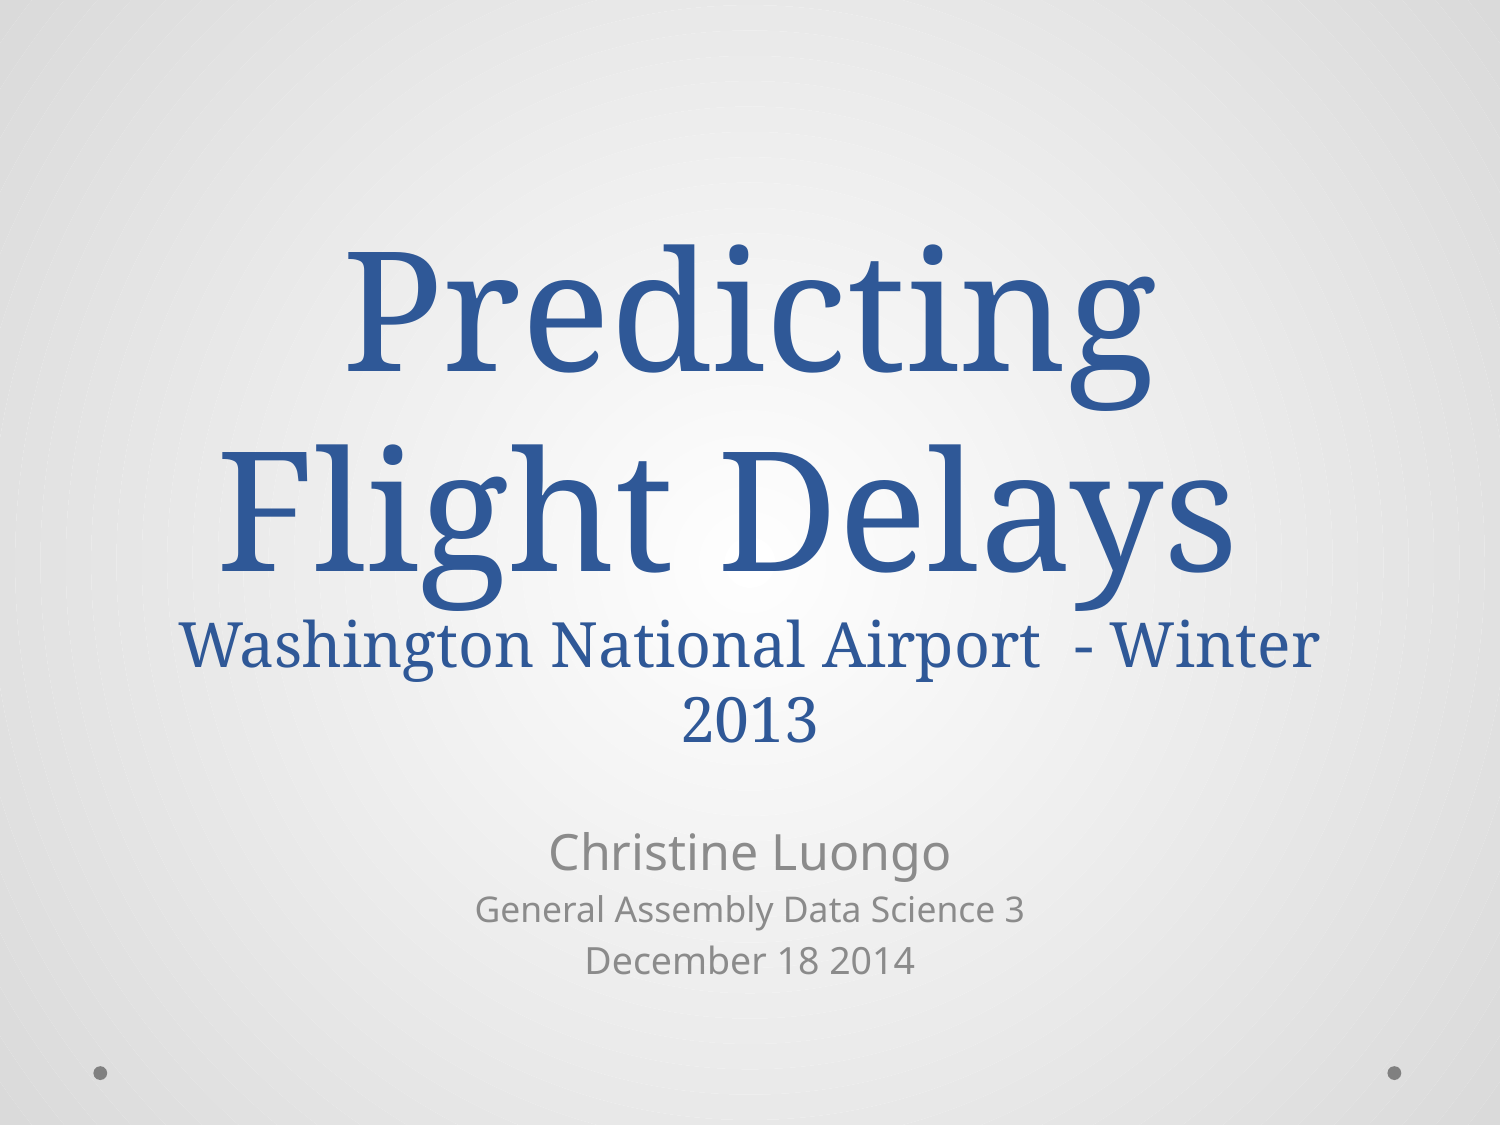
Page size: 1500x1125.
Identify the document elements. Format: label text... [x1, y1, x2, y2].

subtitle Christine Luongo General Assembly Data Science 3 December 18 2014 [225, 812, 1275, 1013]
title Predicting Flight Delays Washington National Airport - Winter 2013 [112, 62, 1388, 763]
